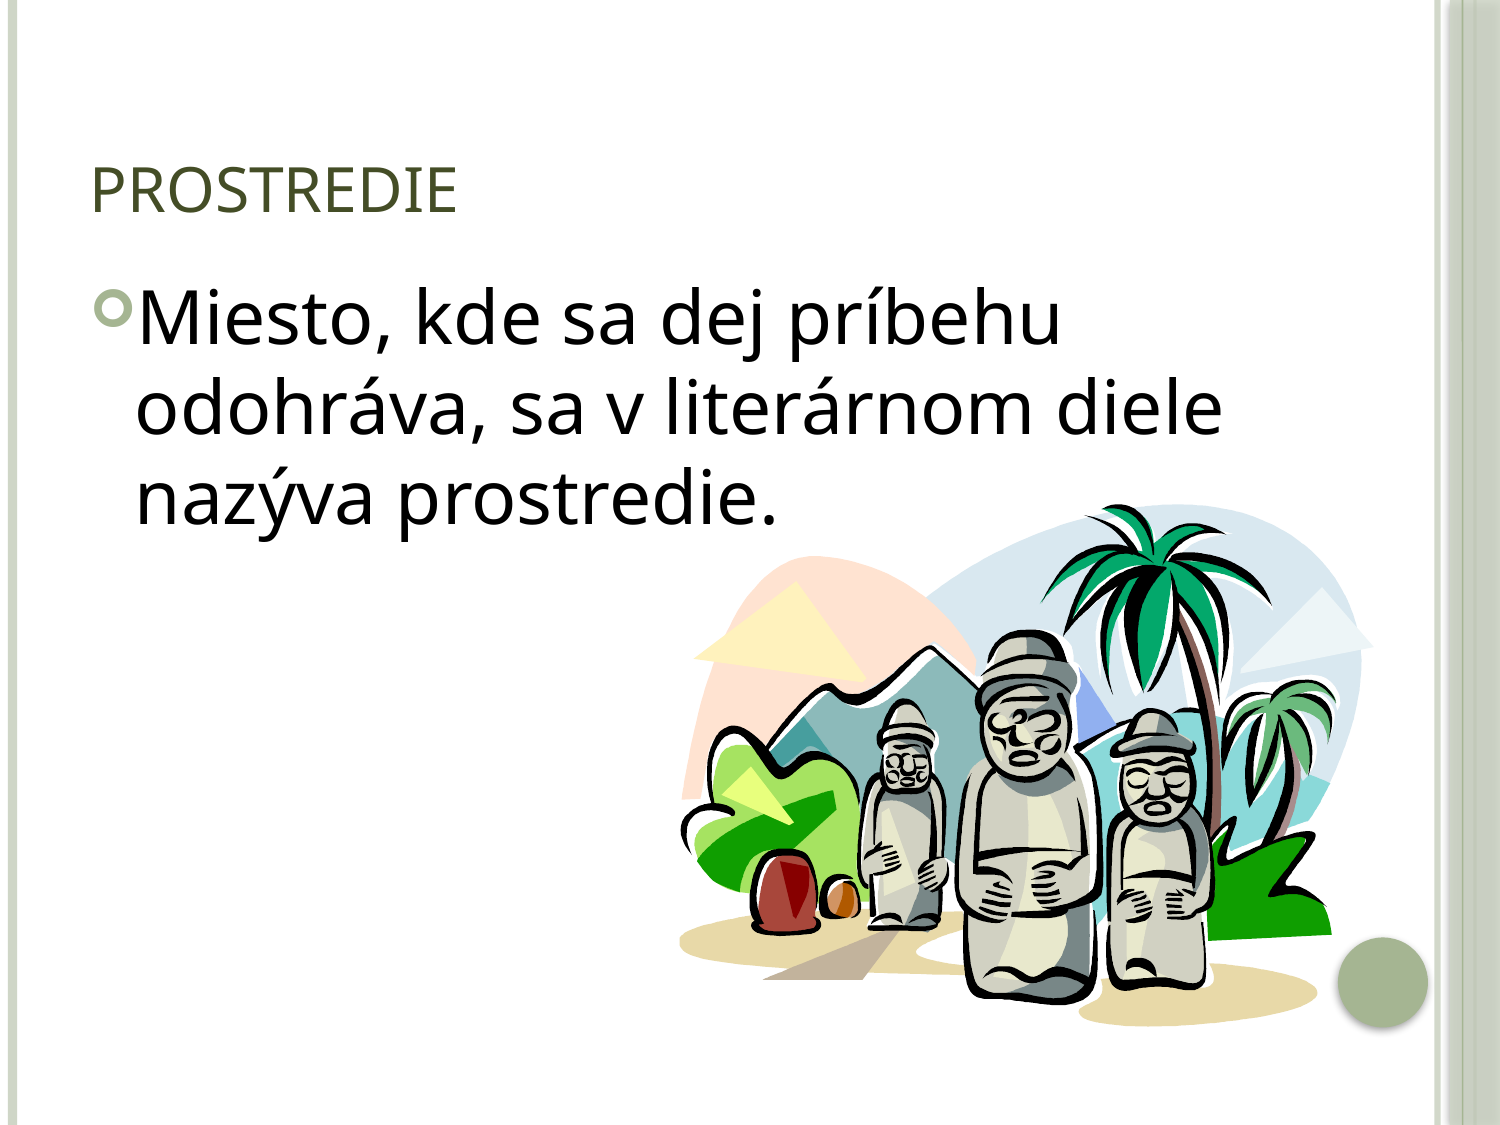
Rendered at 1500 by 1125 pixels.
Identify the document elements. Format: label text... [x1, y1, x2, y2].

picture [679, 503, 1379, 1032]
title Prostredie [75, 45, 1300, 233]
list Miesto, kde sa dej príbehu odohráva, sa v literárnom diele nazýva prostredie. [75, 262, 1300, 1062]
